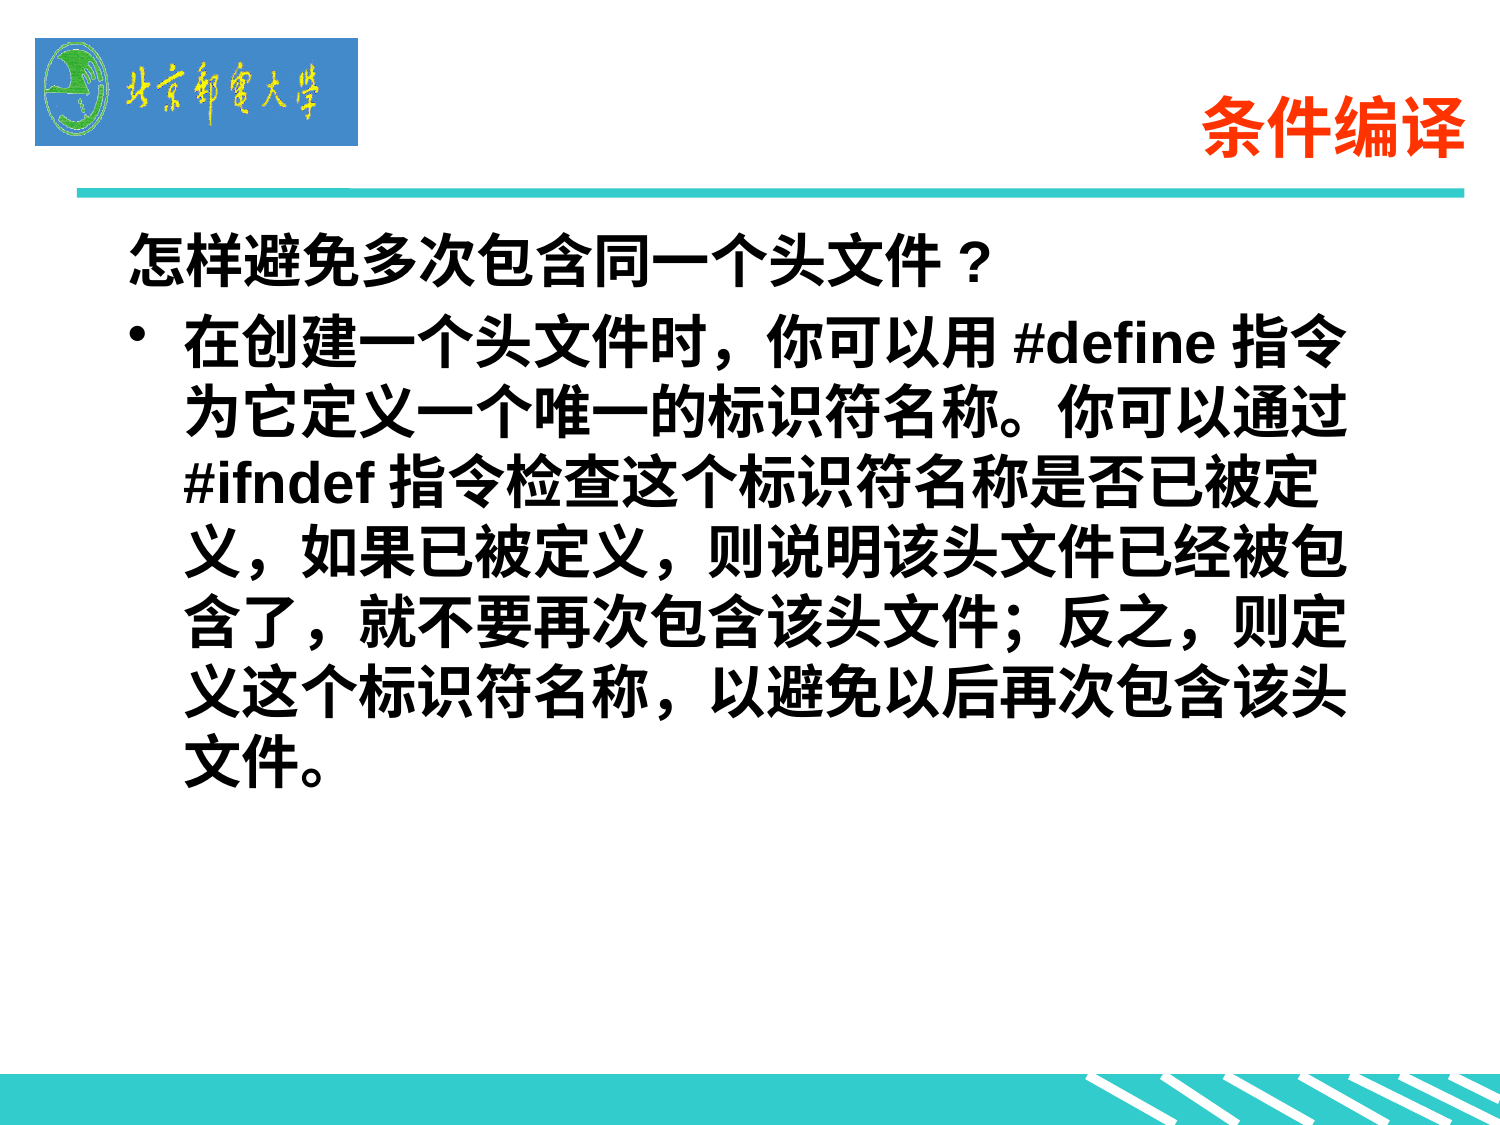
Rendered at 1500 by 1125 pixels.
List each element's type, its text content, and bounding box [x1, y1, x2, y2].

list 怎样避免多次包含同一个头文件? 在创建一个头文件时，你可以用#define指令为它定义一个唯一的标识符名称。你可以通过#ifndef指令检查这个标识符名称是否已被定义，如果已被定义，则说明该头文件已经被包含了，就不要再次包含该头文件；反之，则定义这个标识符名称，以避免以后再次包含该头文件。 [112, 216, 1388, 973]
title 条件编译 [207, 66, 1483, 185]
picture [34, 37, 358, 146]
